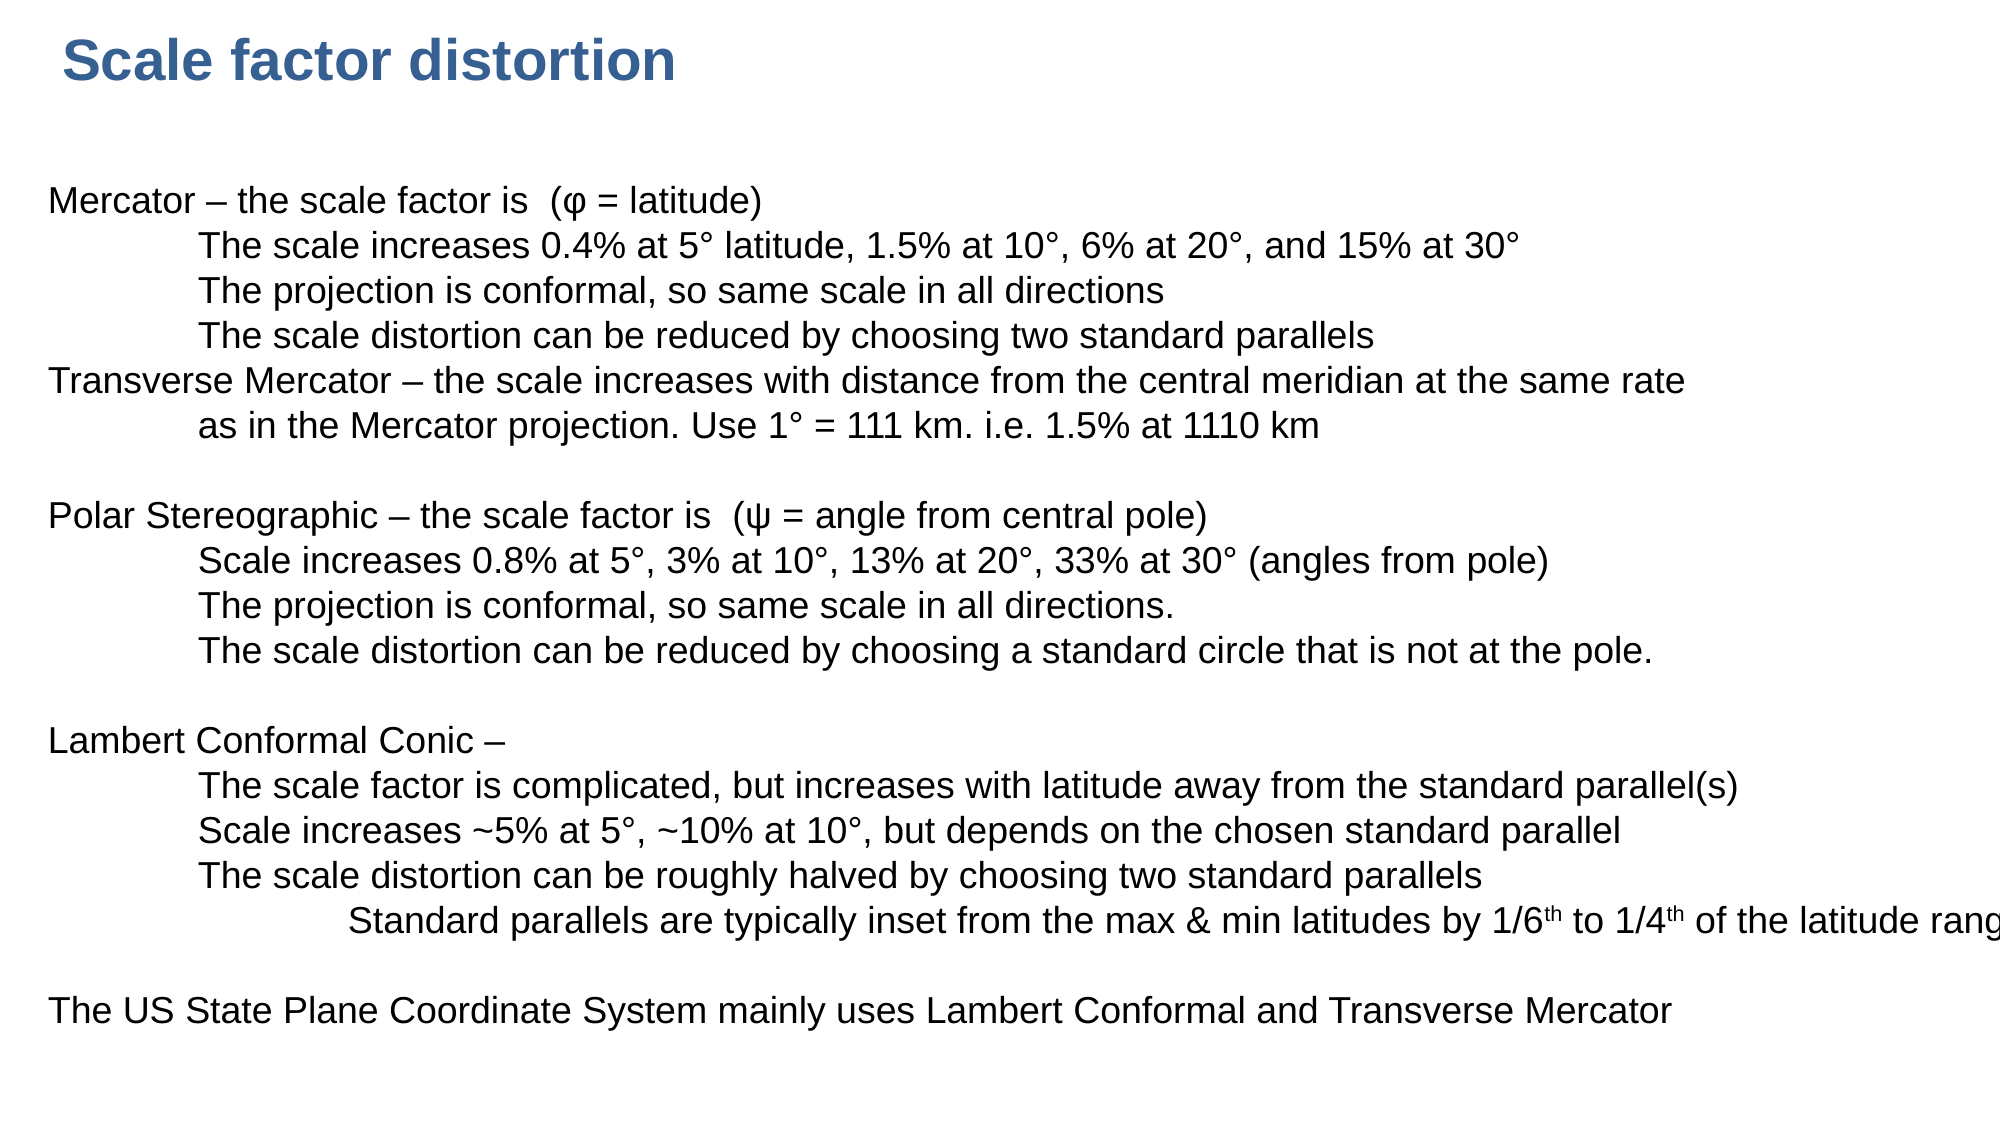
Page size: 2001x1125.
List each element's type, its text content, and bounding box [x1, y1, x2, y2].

title Scale factor distortion [47, 0, 1955, 116]
